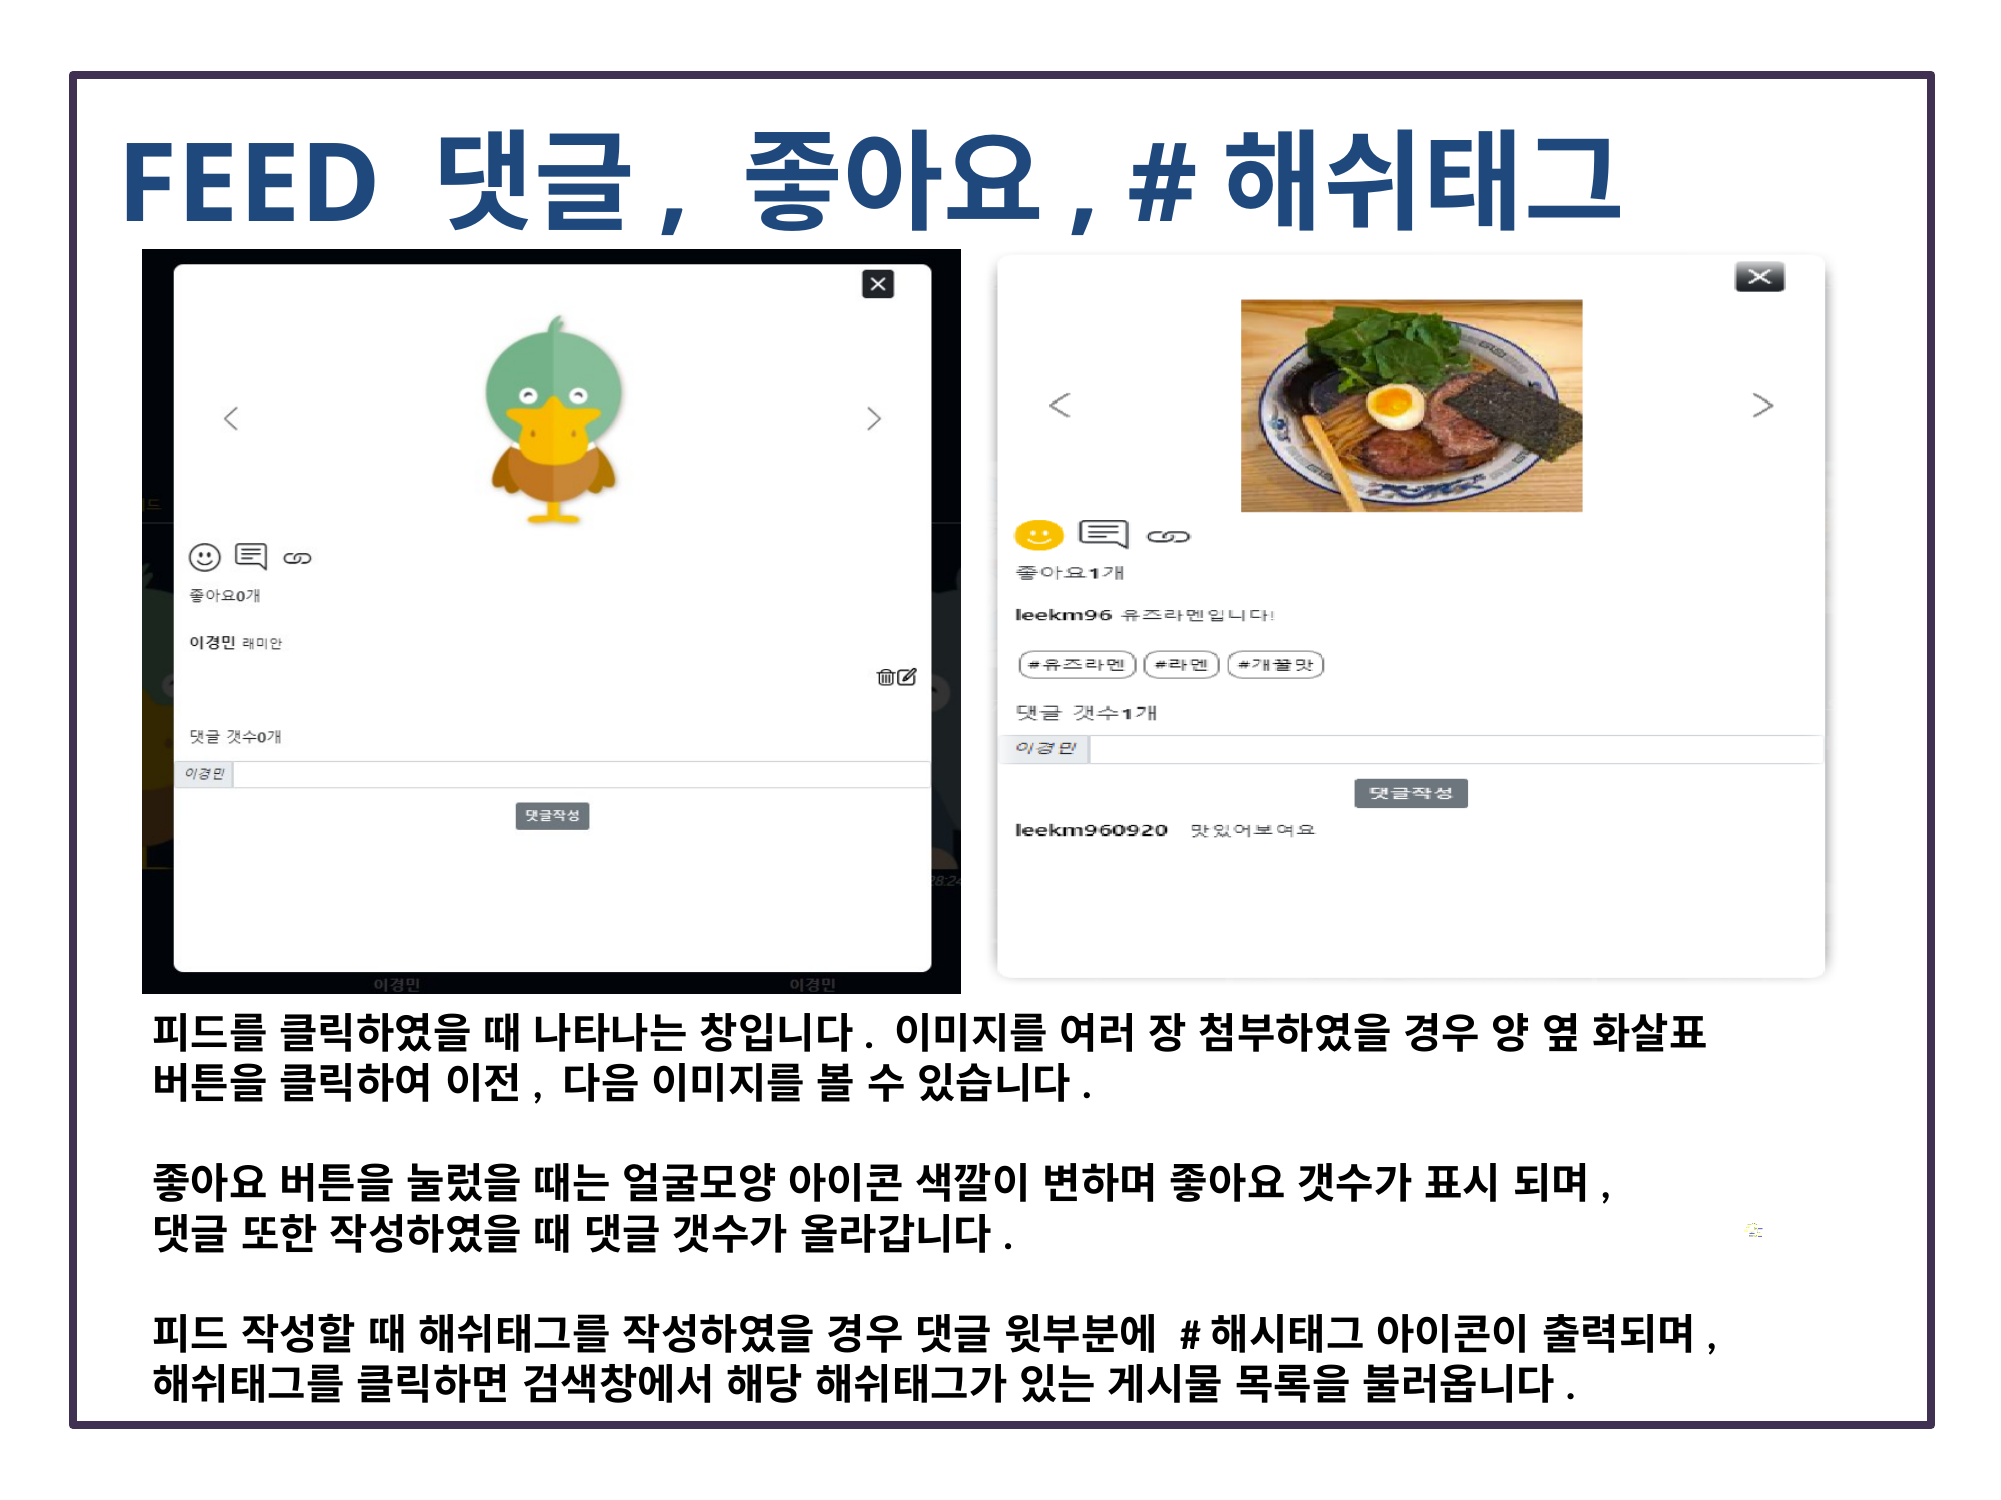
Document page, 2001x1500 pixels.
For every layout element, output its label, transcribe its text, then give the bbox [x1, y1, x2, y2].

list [1744, 1222, 1763, 1238]
text_box [72, 74, 1932, 1425]
picture [142, 249, 961, 995]
text_box 피드를 클릭하였을 때 나타나는 창입니다. 이미지를 여러 장 첨부하였을 경우 양 옆 화살표 버튼을 클릭하여 이전, 다음 이미지를 볼 수 있습니다. 좋아요 버튼을 눌렀을 때는 얼굴모양 아이콘 색깔이 변하며 좋아요 갯수가 표시 되며, 댓글 또한 작성하였을 때 댓글 갯수가 올라갑니다. 피드 작성할 때 해쉬태그를 작성하였을 경우 댓글 윗부분에 #해시태그 아이콘이 출력되며, 해쉬태그를 클릭하면 검색창에서 해당 해쉬태그가 있는 게시물 목록을 불러옵니다. [137, 999, 1771, 1415]
picture [983, 249, 1841, 987]
